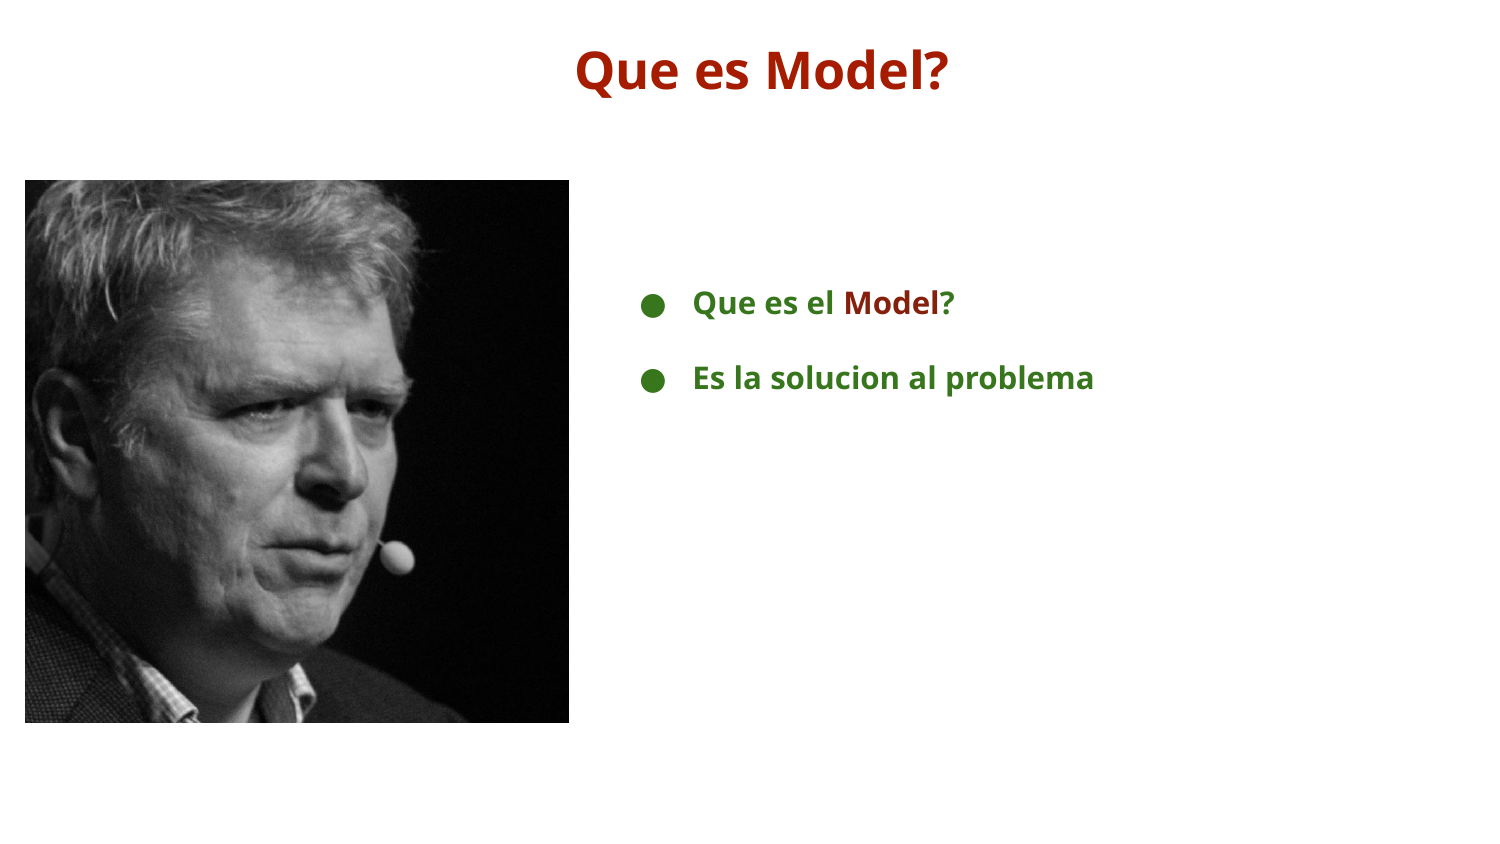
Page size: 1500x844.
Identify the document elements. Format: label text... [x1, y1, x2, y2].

picture [25, 179, 569, 723]
text_box Es la solucion al problema [602, 343, 1354, 419]
text_box Que es el Model? [602, 268, 1354, 343]
text_box Que es Model? [11, 22, 1500, 113]
